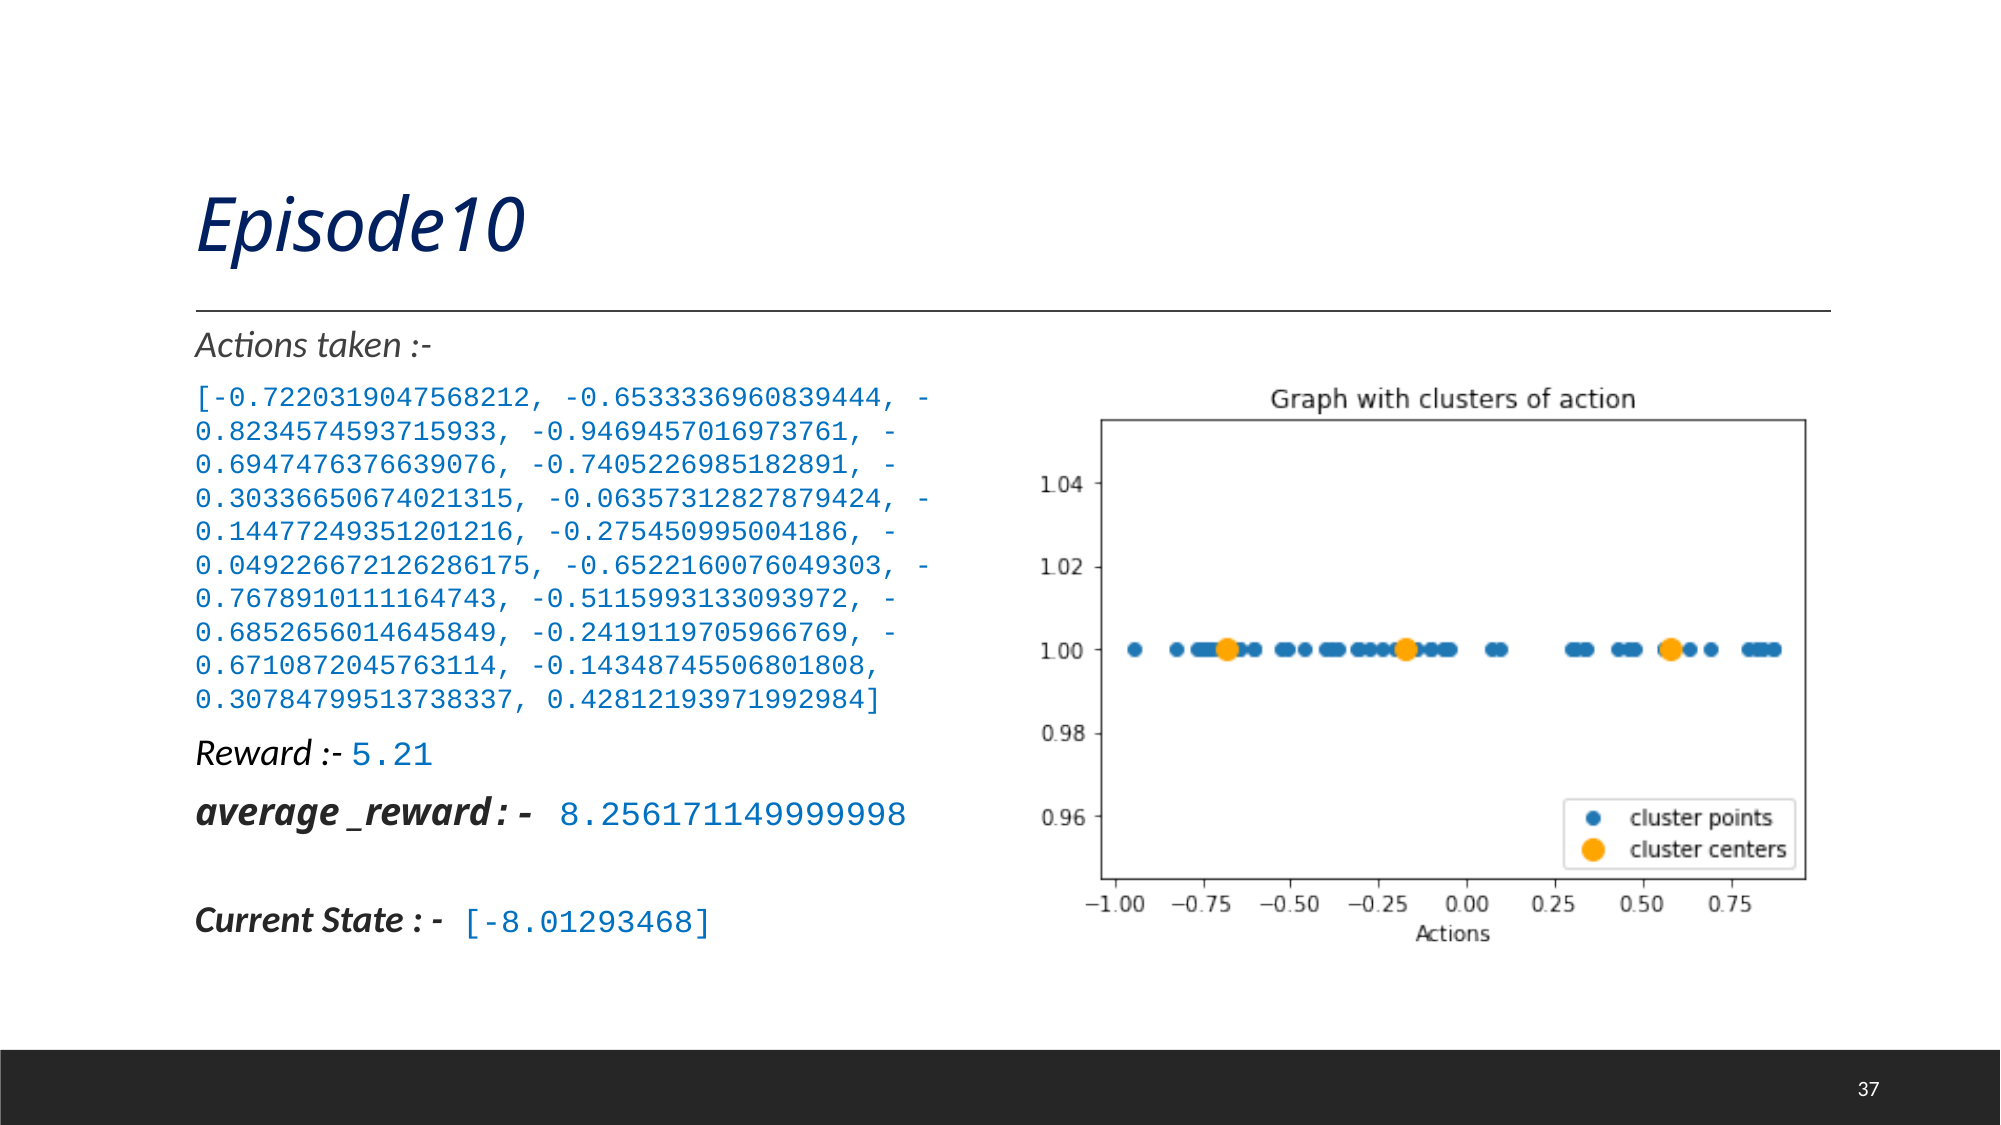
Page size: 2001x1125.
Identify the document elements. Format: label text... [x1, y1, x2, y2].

slide_number 37 [1793, 1057, 1895, 1118]
title Episode10 [180, 37, 1830, 275]
picture [1024, 373, 1821, 960]
list Actions taken :- [-0.7220319047568212, -0.6533336960839444, -0.8234574593715933, -0.9469457016973761, -0.6947476376639076, -0.7405226985182891, -0.30336650674021315, -0.06357312827879424, -0.14477249351201216, -0.275450995004186, -0.049226672126286175, -0.6522160076049303, -0.7678910111164743, -0.5115993133093972, -0.6852656014645849, -0.2419119705966769, -0.6710872045763114, -0.14348745506801808, 0.30784799513738337, 0.42812193971992984] Reward :- 5.21 average _reward:- 8.256171149999998 Current State : - [-8.01293468] [180, 311, 942, 963]
